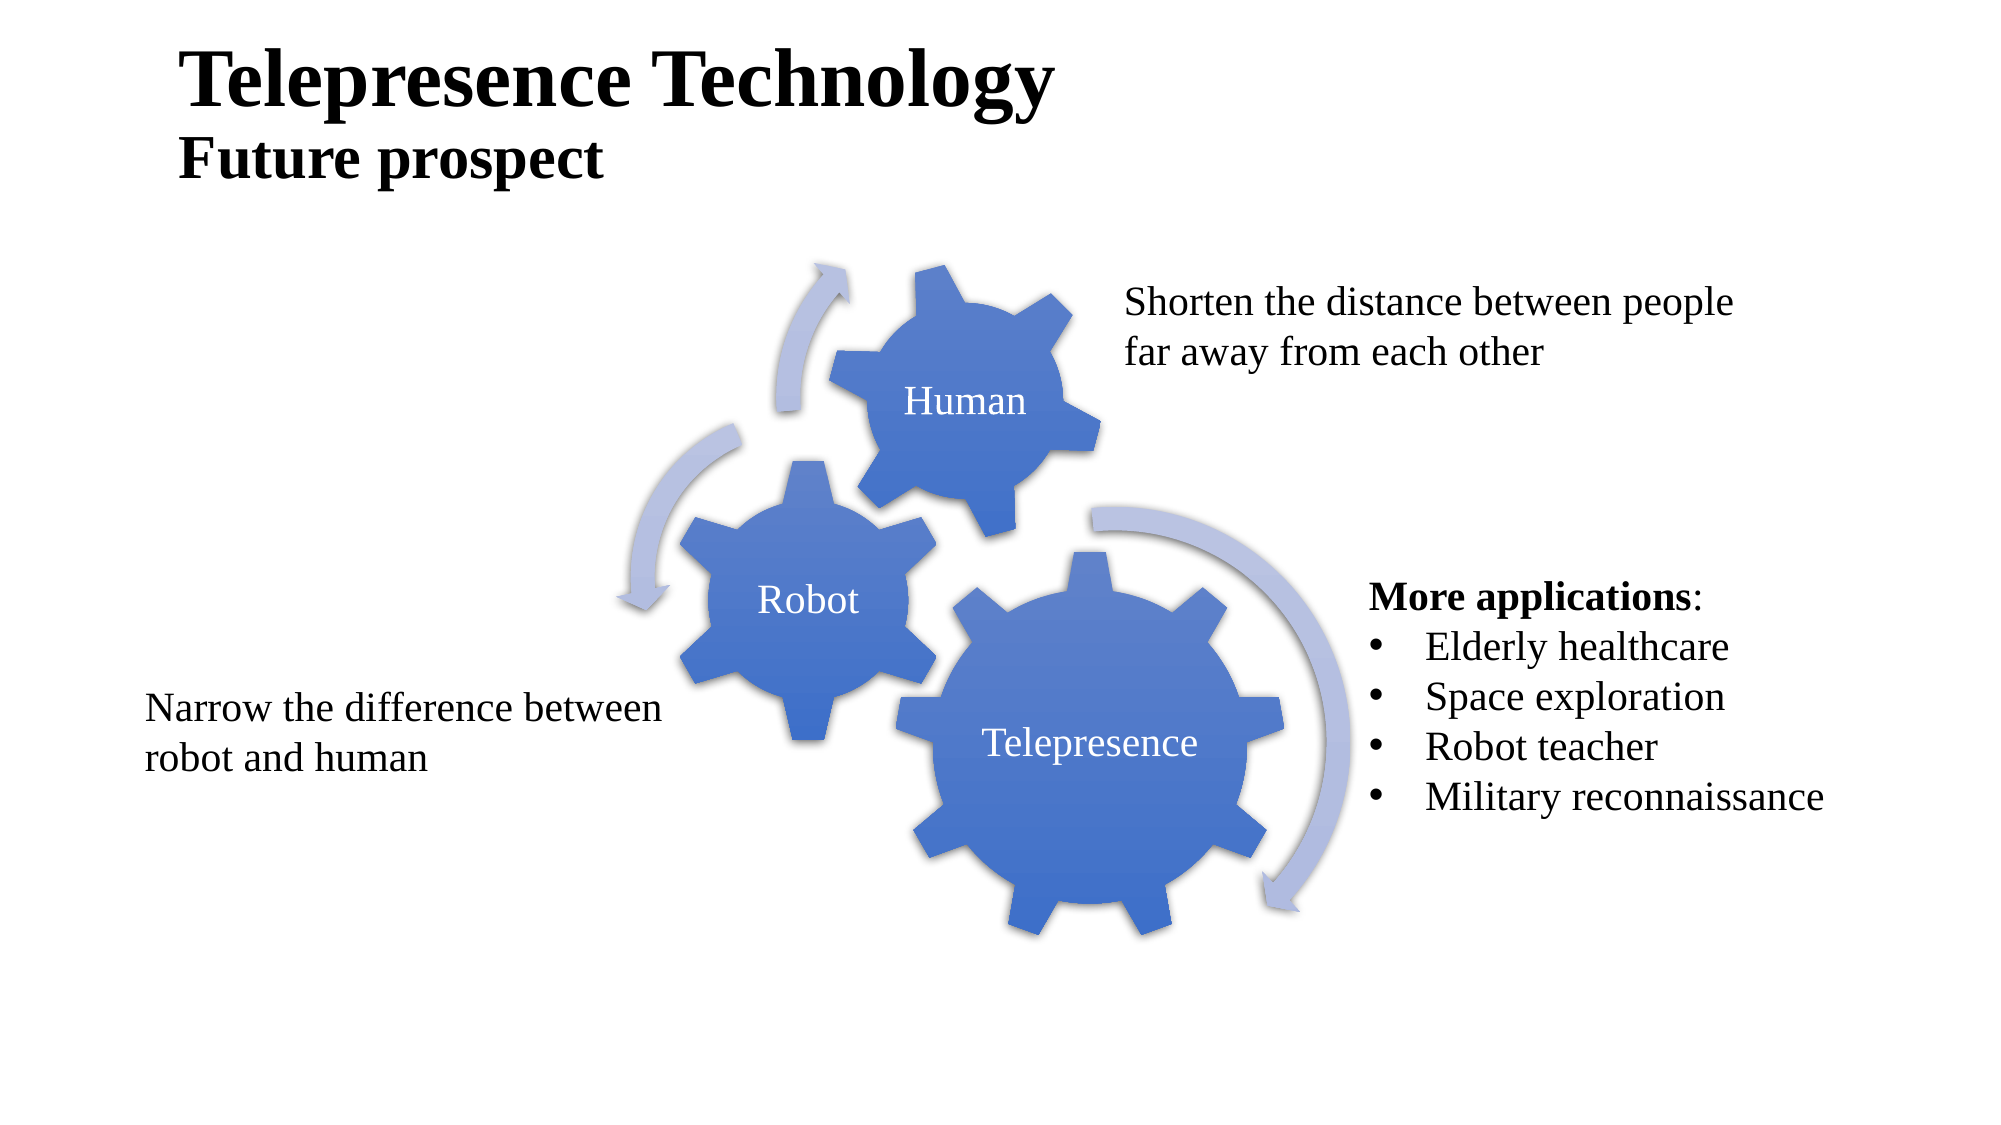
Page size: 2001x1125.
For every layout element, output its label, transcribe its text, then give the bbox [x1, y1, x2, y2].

text_box Narrow the difference between robot and human [130, 671, 531, 787]
title Telepresence Technology Future prospect [163, 107, 1218, 200]
text_box Shorten the distance between people far away from each other [1328, 266, 1759, 382]
text_box More applications: Elderly healthcare Space exploration Robot teacher Military reconnaissance [1353, 561, 1870, 827]
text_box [531, 229, 1328, 943]
